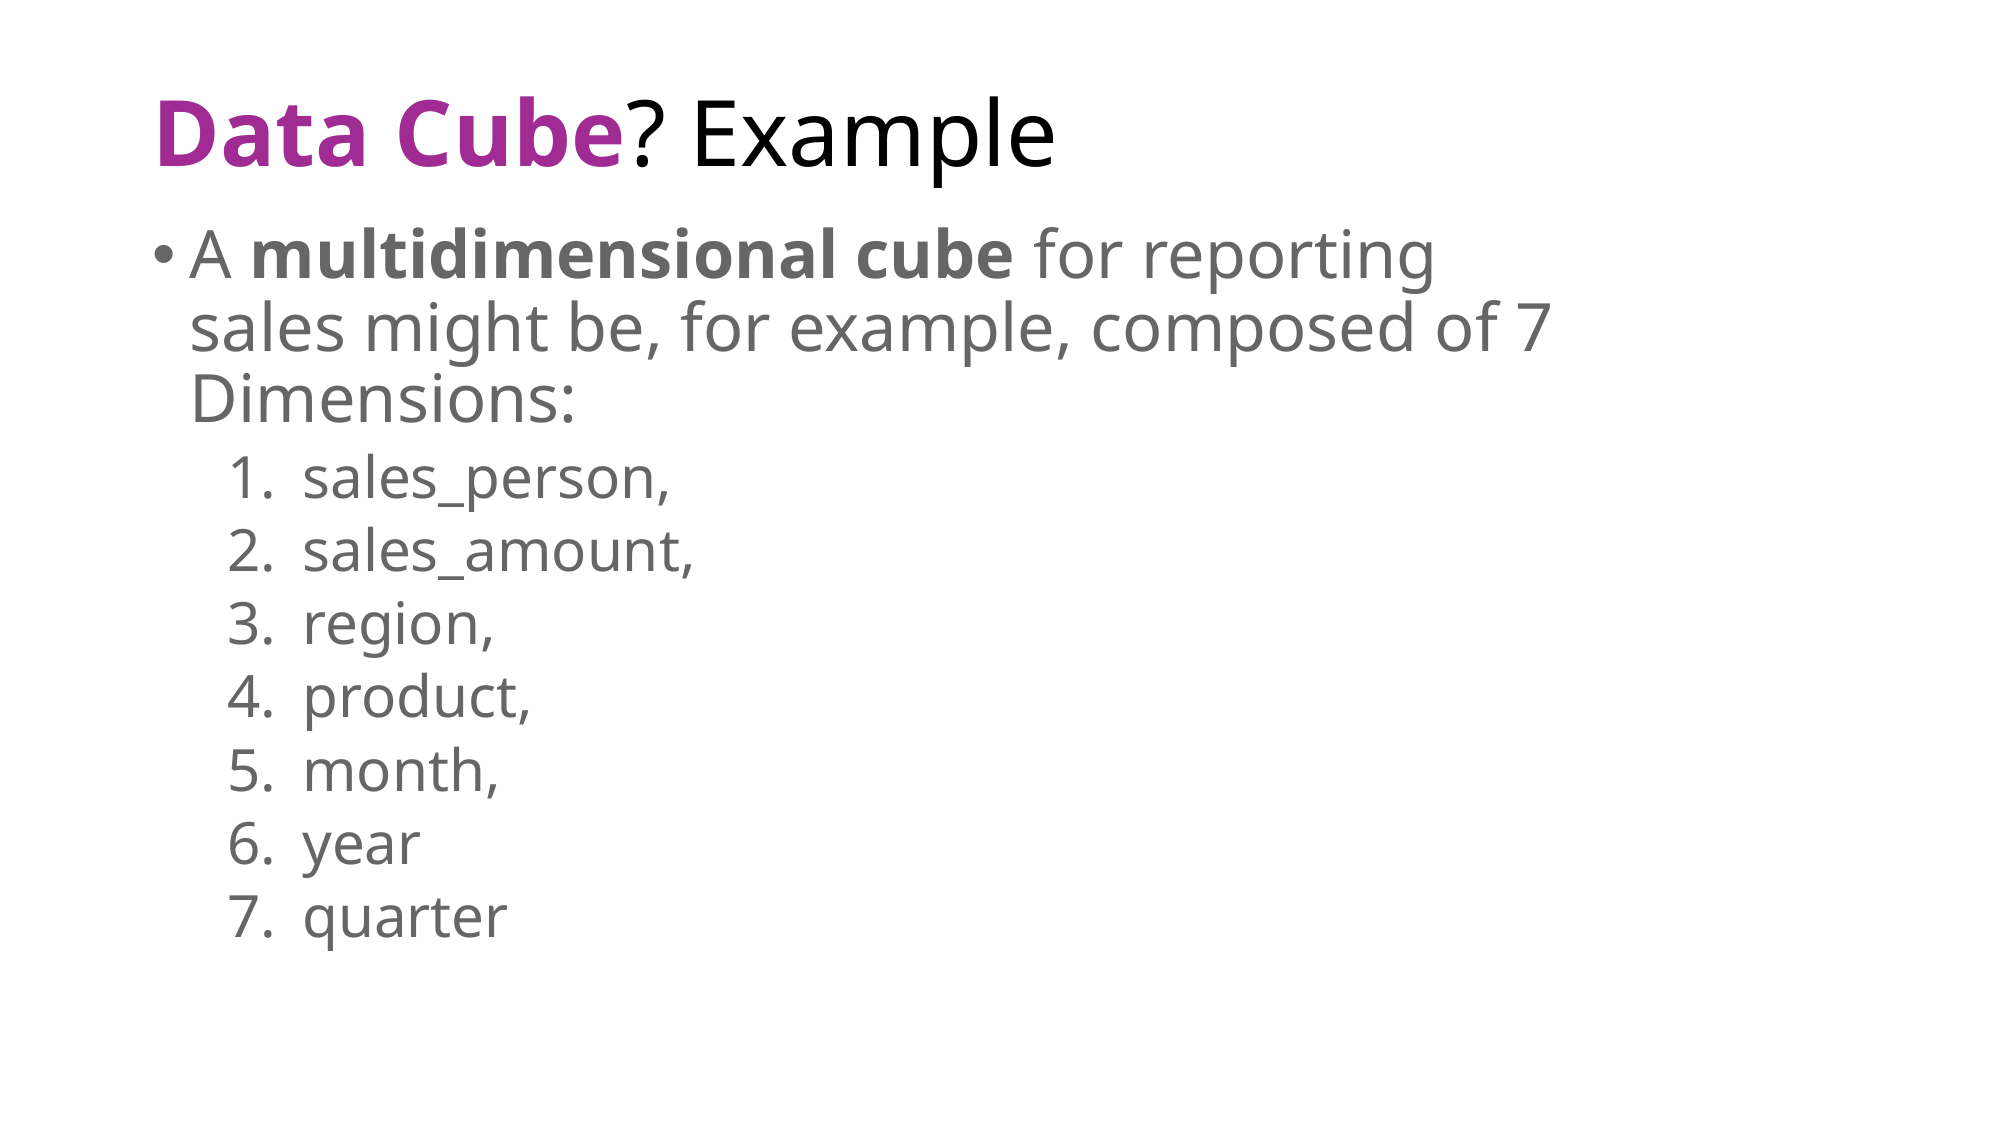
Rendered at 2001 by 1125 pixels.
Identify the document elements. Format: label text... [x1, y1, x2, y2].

list A multidimensional cube for reporting sales might be, for example, composed of 7 Dimensions: sales_person, sales_amount, region, product, month, year quarter [137, 213, 1585, 1045]
title Data Cube? Example [137, 59, 1863, 214]
